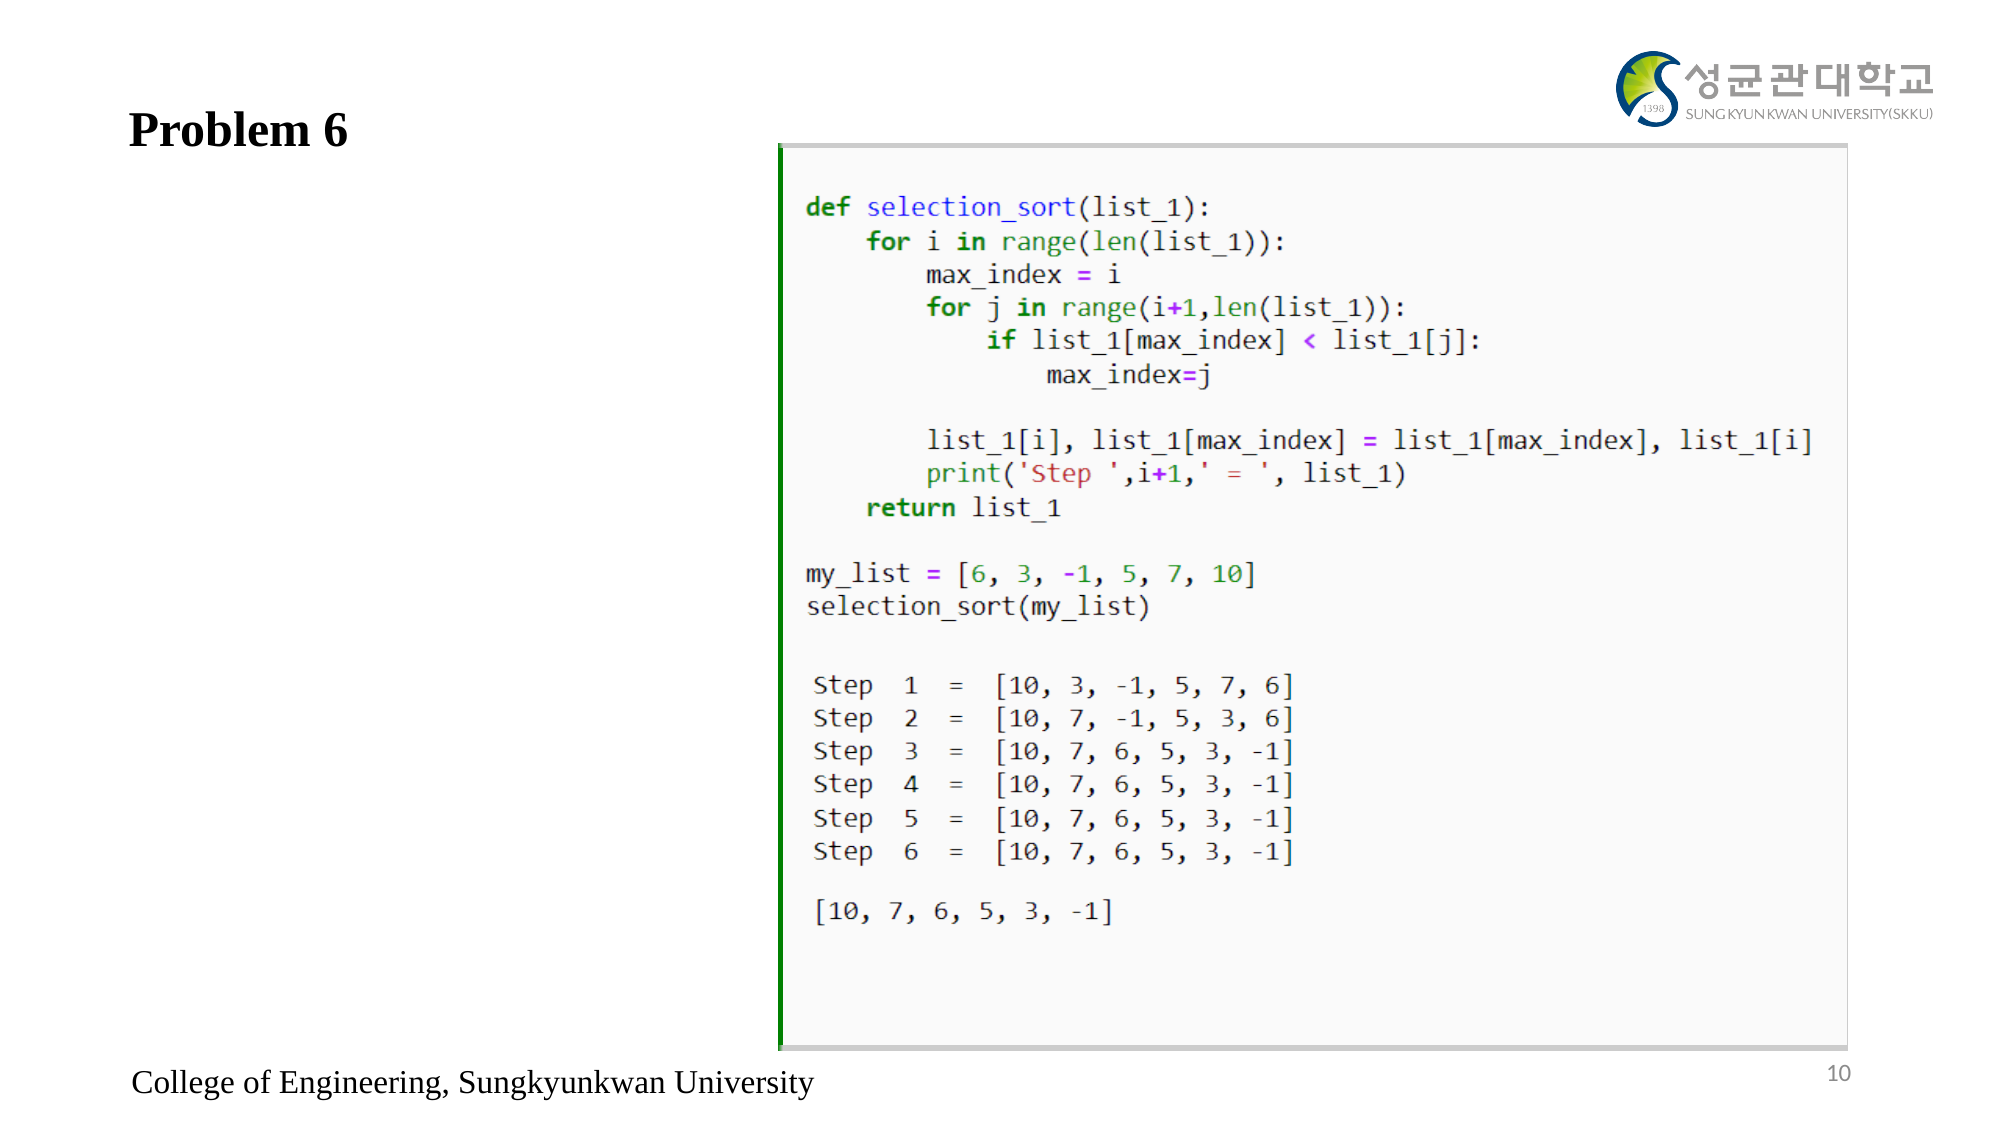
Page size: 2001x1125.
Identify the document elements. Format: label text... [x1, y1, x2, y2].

text_box College of Engineering, Sungkyunkwan University [116, 1053, 831, 1108]
slide_number 10 [1416, 1042, 1867, 1102]
picture [774, 51, 1933, 1074]
text_box Problem 6 [113, 88, 364, 164]
